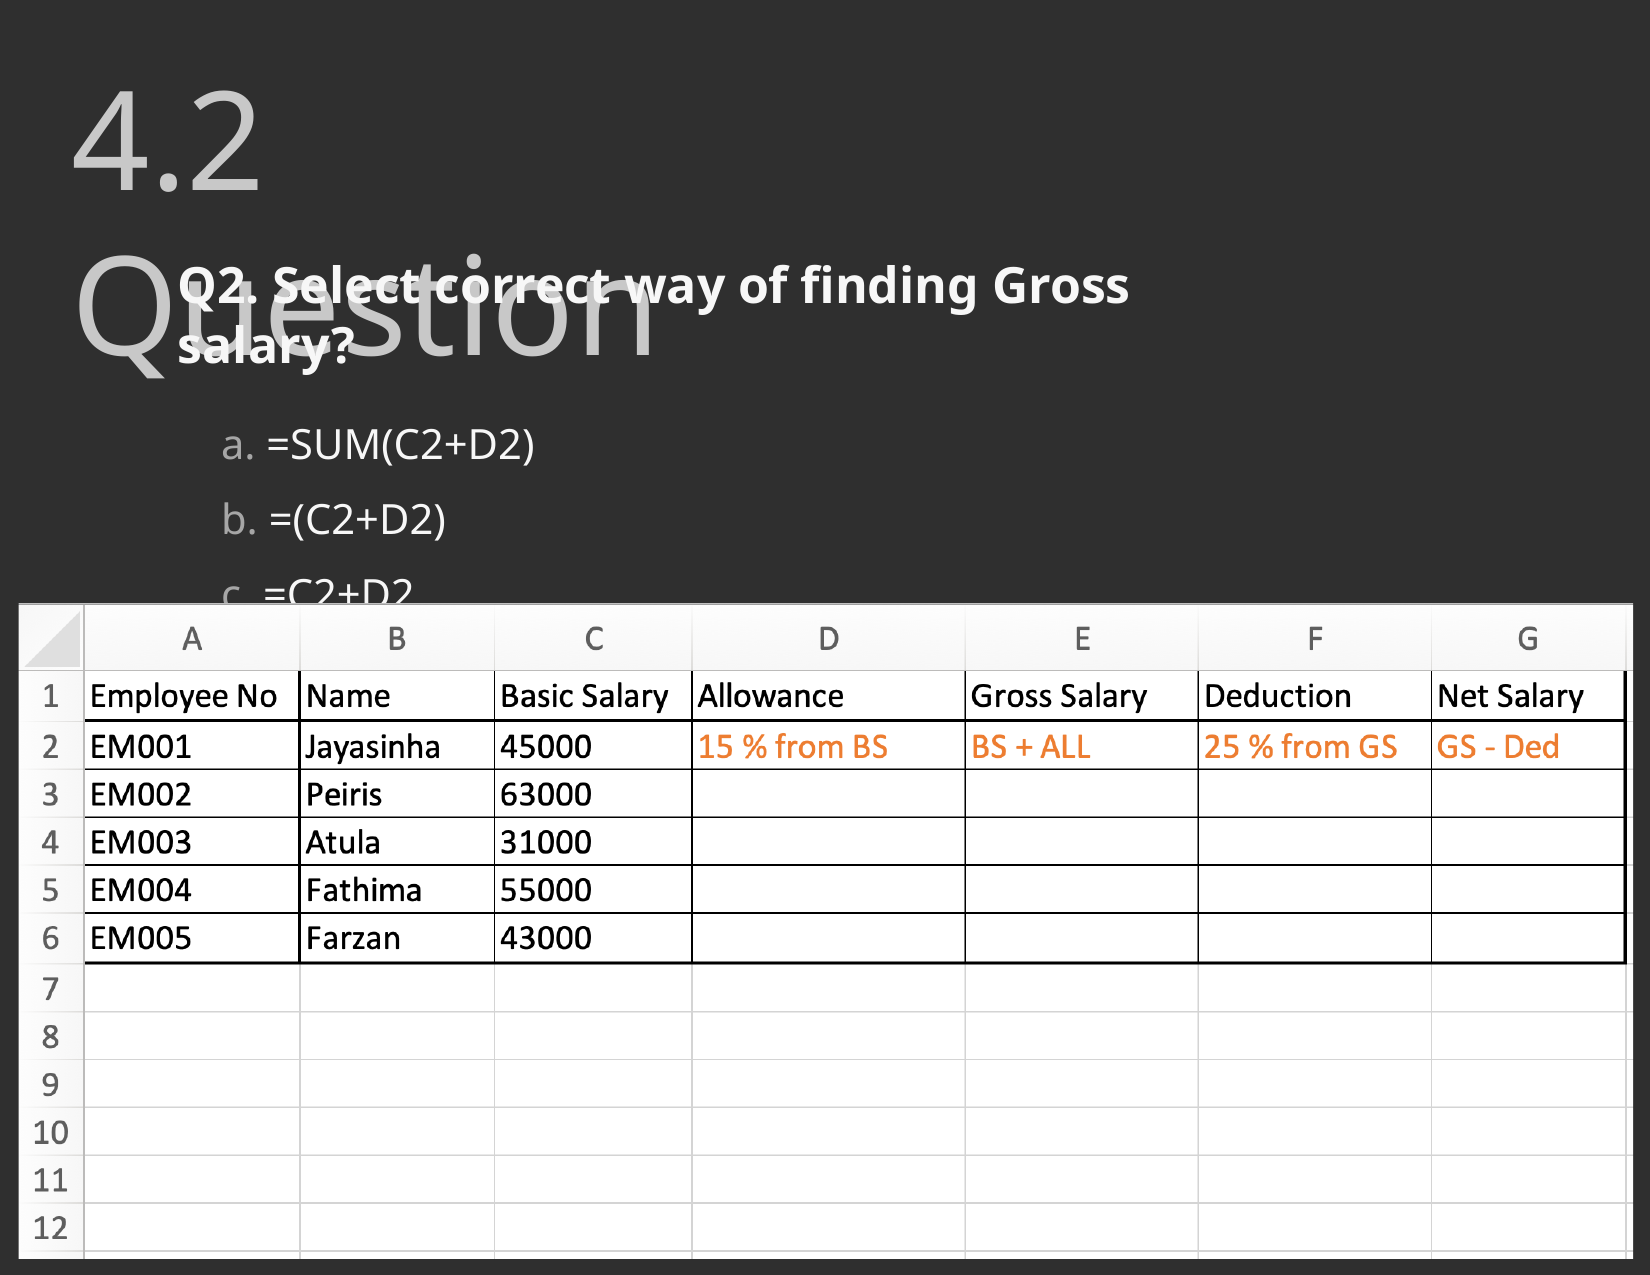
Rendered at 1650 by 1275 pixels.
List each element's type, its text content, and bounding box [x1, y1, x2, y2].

title 4.2 Question [69, 50, 840, 383]
text_box Q2. Select correct way of finding Gross salary? a. =SUM(C2+D2) b. =(C2+D2) c. =C2+D2 [175, 251, 1264, 603]
text_box [18, 603, 1634, 1259]
